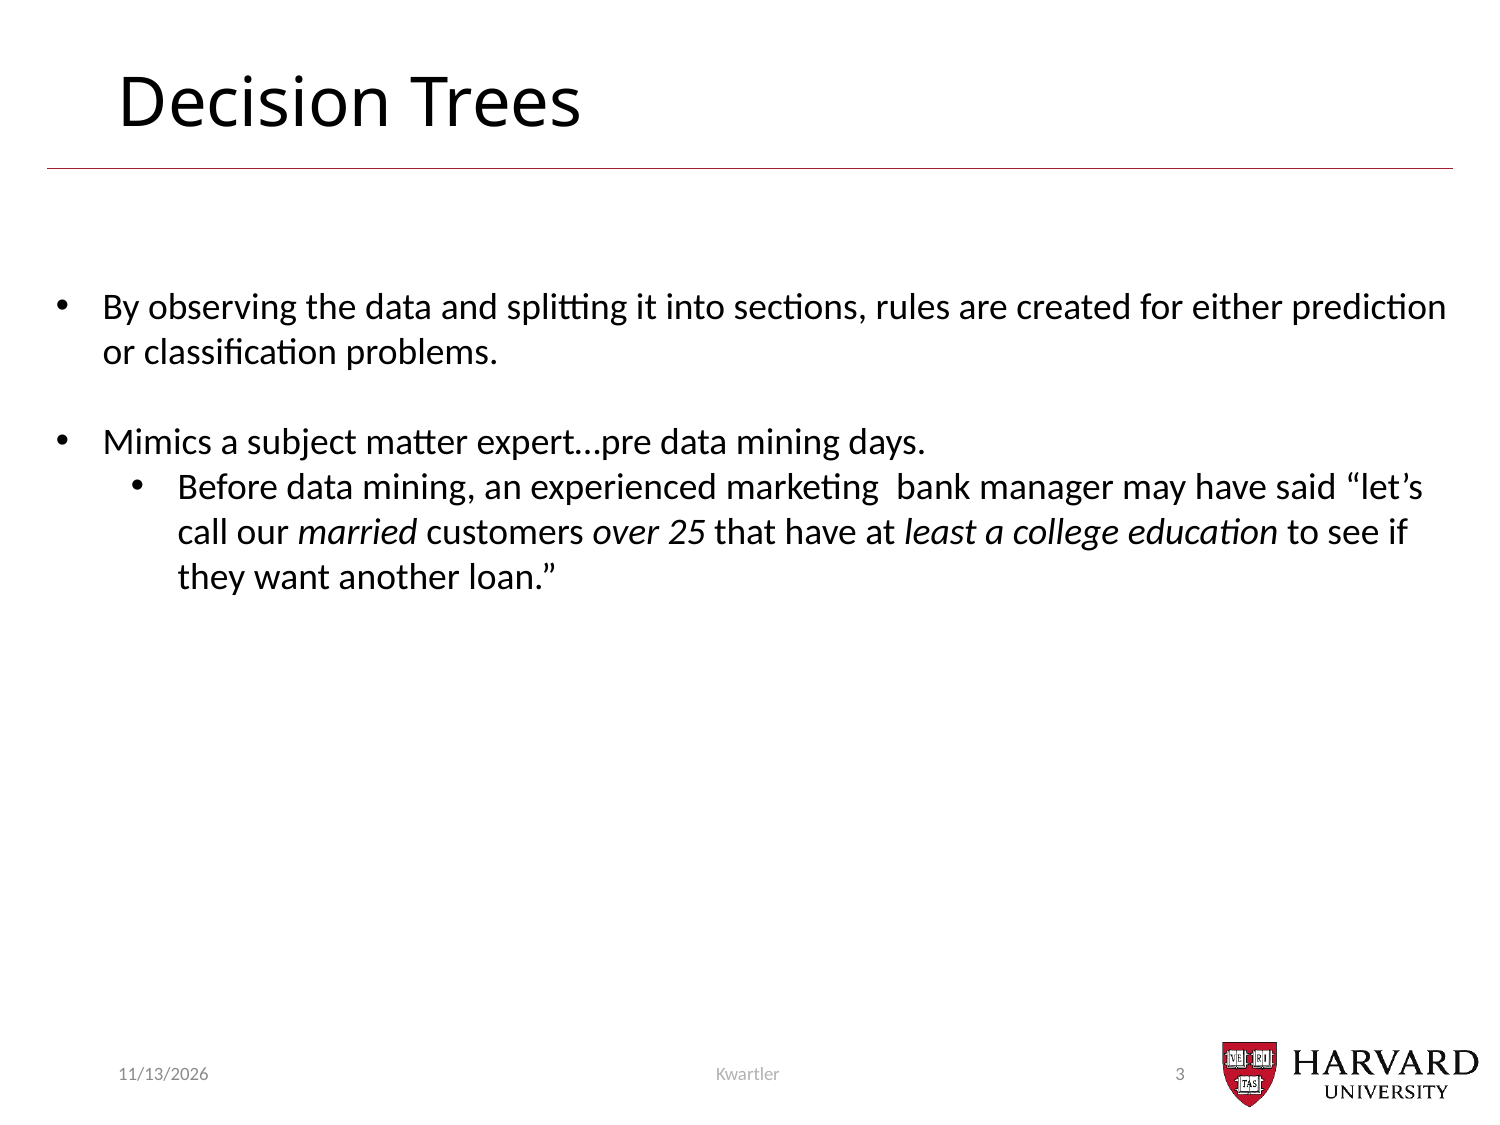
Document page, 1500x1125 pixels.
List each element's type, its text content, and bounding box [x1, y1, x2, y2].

text_box By observing the data and splitting it into sections, rules are created for either prediction or classification problems. Mimics a subject matter expert…pre data mining days. Before data mining, an experienced marketing bank manager may have said “let’s call our married customers over 25 that have at least a college education to see if they want another loan.” [41, 274, 1475, 650]
picture [1200, 1024, 1500, 1125]
slide_number 3 [1059, 1042, 1200, 1103]
title Decision Trees [103, 59, 1397, 157]
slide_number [103, 1042, 441, 1103]
footer Kwartler [496, 1042, 1004, 1103]
